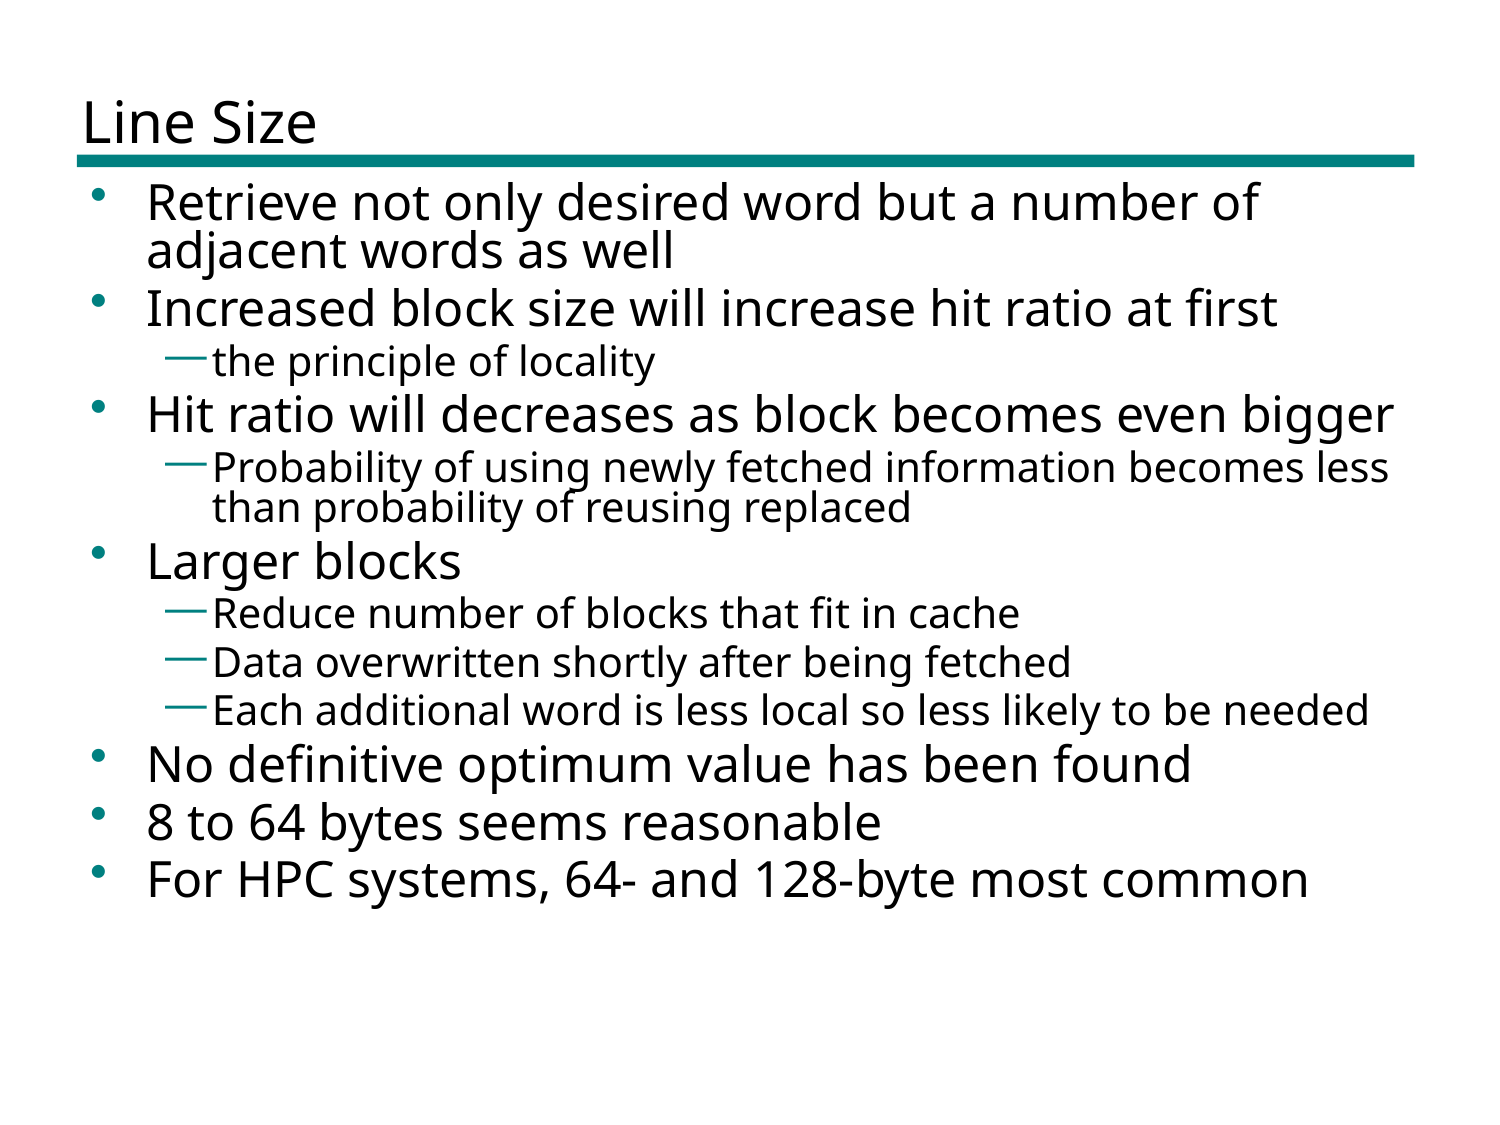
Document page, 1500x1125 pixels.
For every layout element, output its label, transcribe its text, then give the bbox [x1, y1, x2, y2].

list Retrieve not only desired word but a number of adjacent words as well Increased block size will increase hit ratio at first the principle of locality Hit ratio will decreases as block becomes even bigger Probability of using newly fetched information becomes less than probability of reusing replaced Larger blocks Reduce number of blocks that fit in cache Data overwritten shortly after being fetched Each additional word is less local so less likely to be needed No definitive optimum value has been found 8 to 64 bytes seems reasonable For HPC systems, 64- and 128-byte most common [75, 174, 1417, 1100]
title Line Size [66, 24, 1413, 163]
